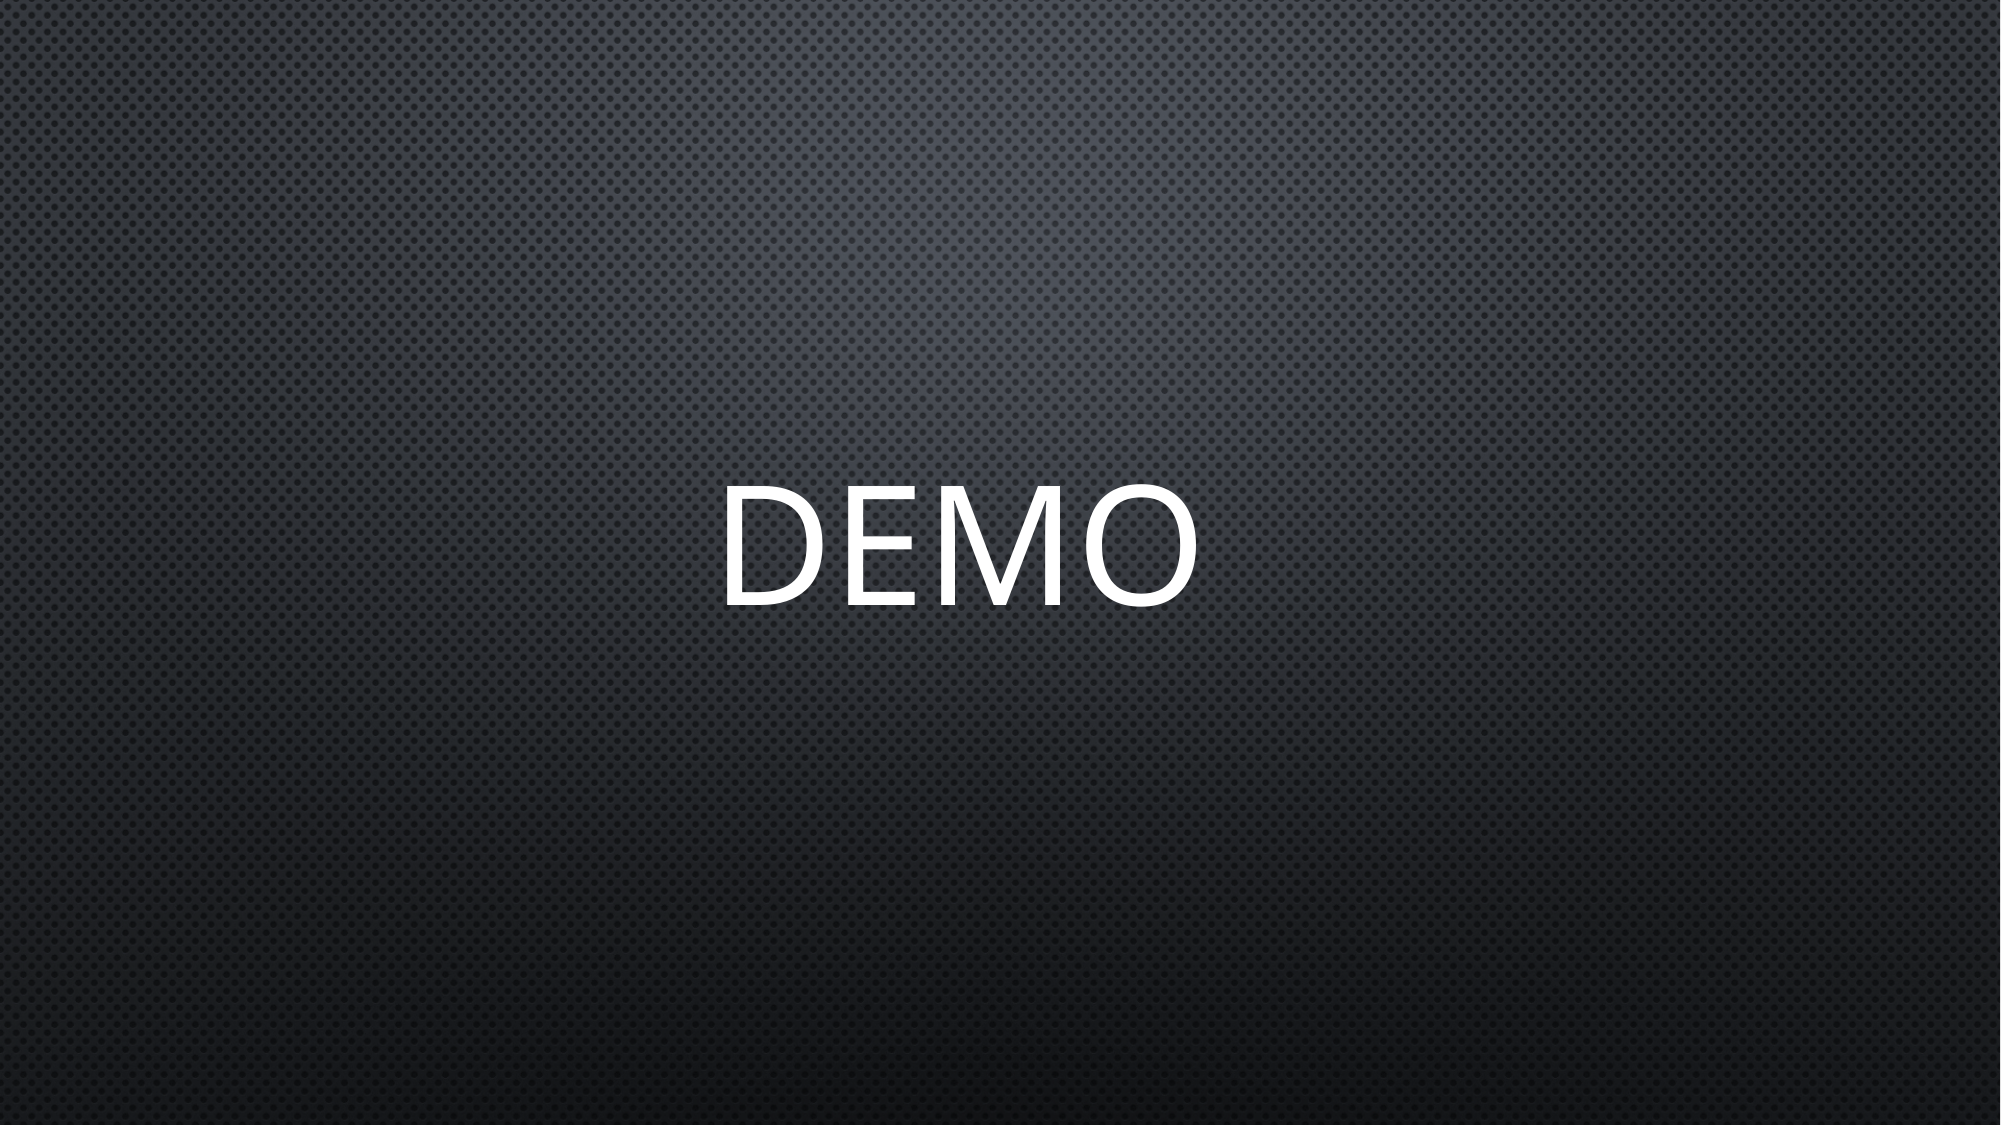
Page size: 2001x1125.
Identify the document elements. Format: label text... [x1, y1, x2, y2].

title Demo [221, 316, 1697, 761]
